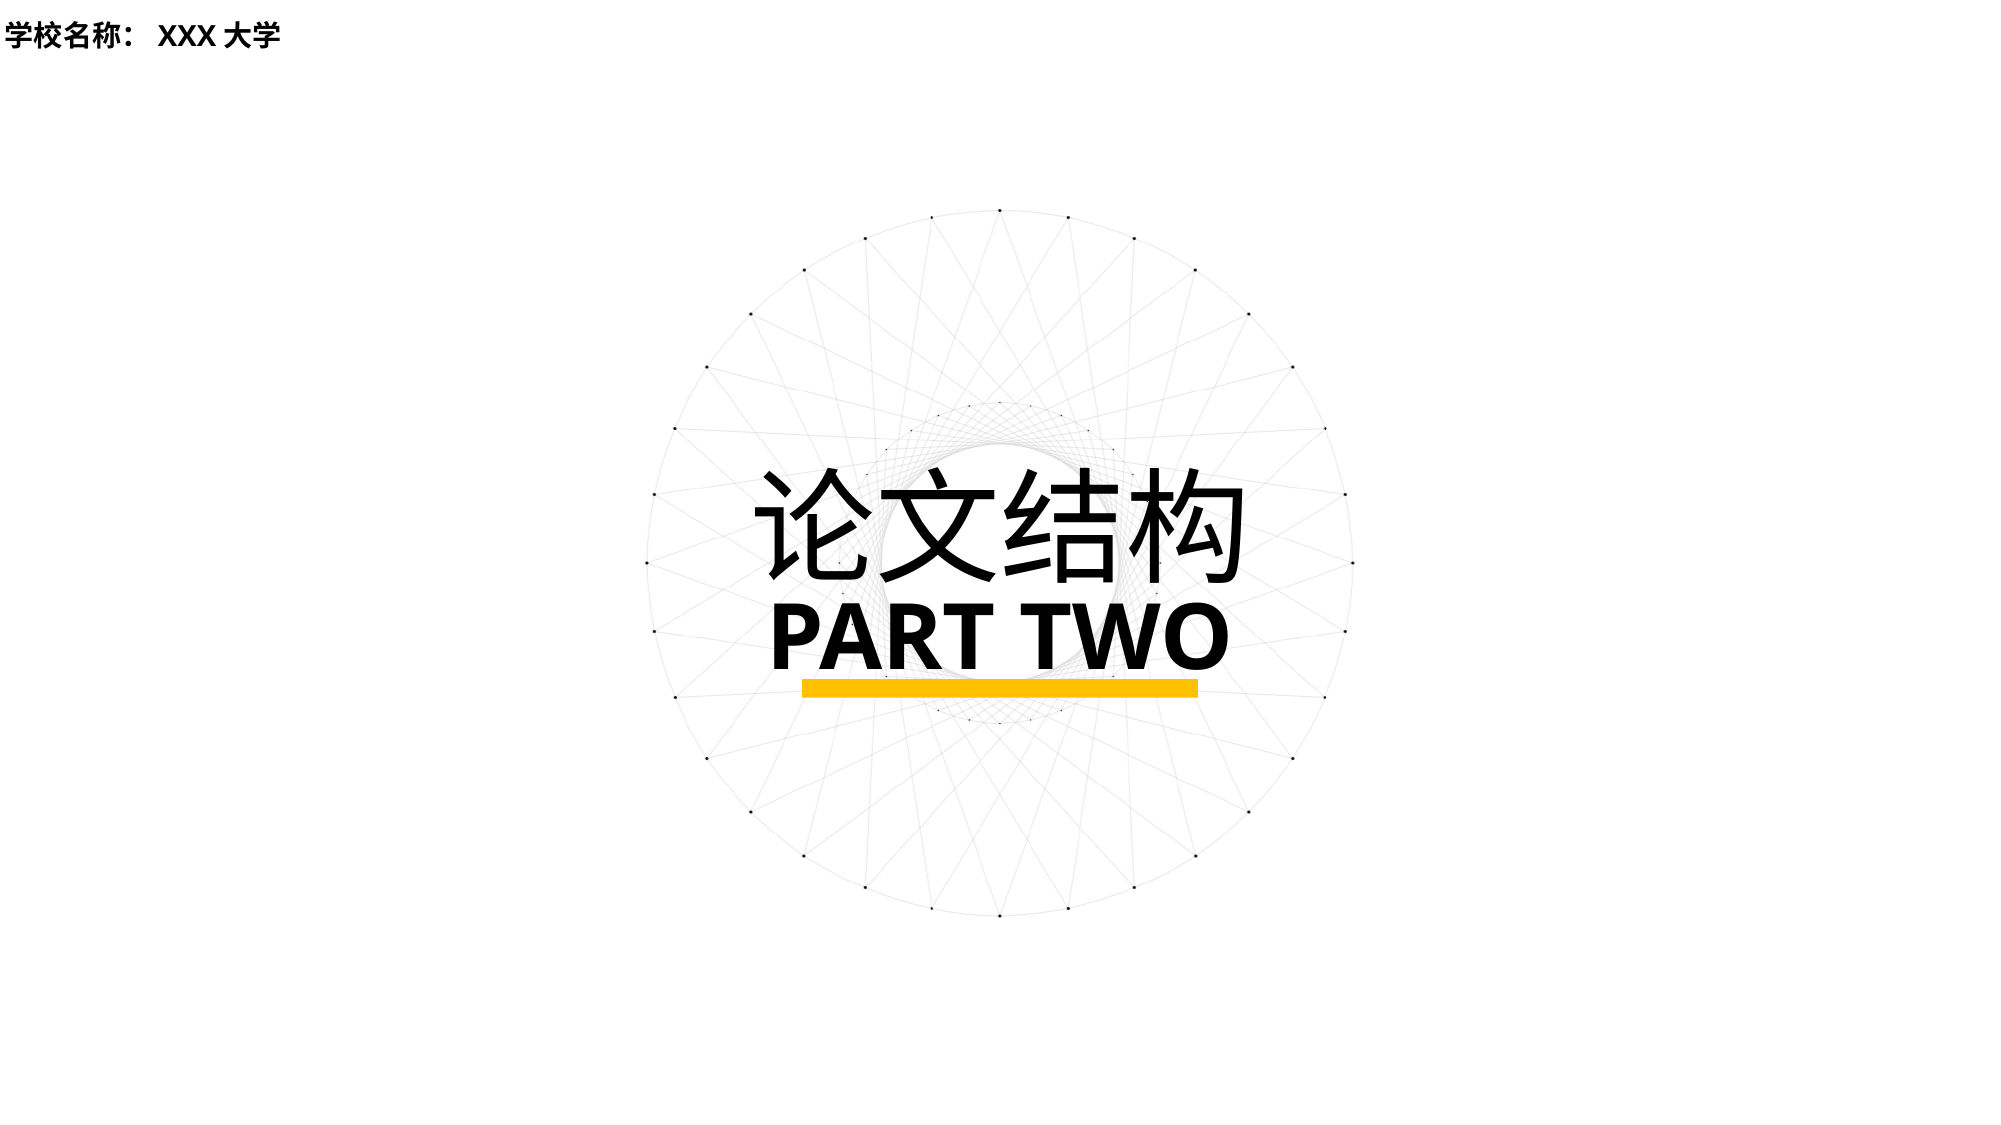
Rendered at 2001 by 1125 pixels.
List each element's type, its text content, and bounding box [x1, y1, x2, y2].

picture [676, 193, 1335, 396]
text_box 学校名称：XXX大学 [0, 9, 297, 60]
text_box PART TWO [704, 607, 1296, 696]
text_box 论文结构 [645, 396, 1355, 607]
text_box [801, 678, 1199, 699]
picture [636, 445, 1375, 932]
